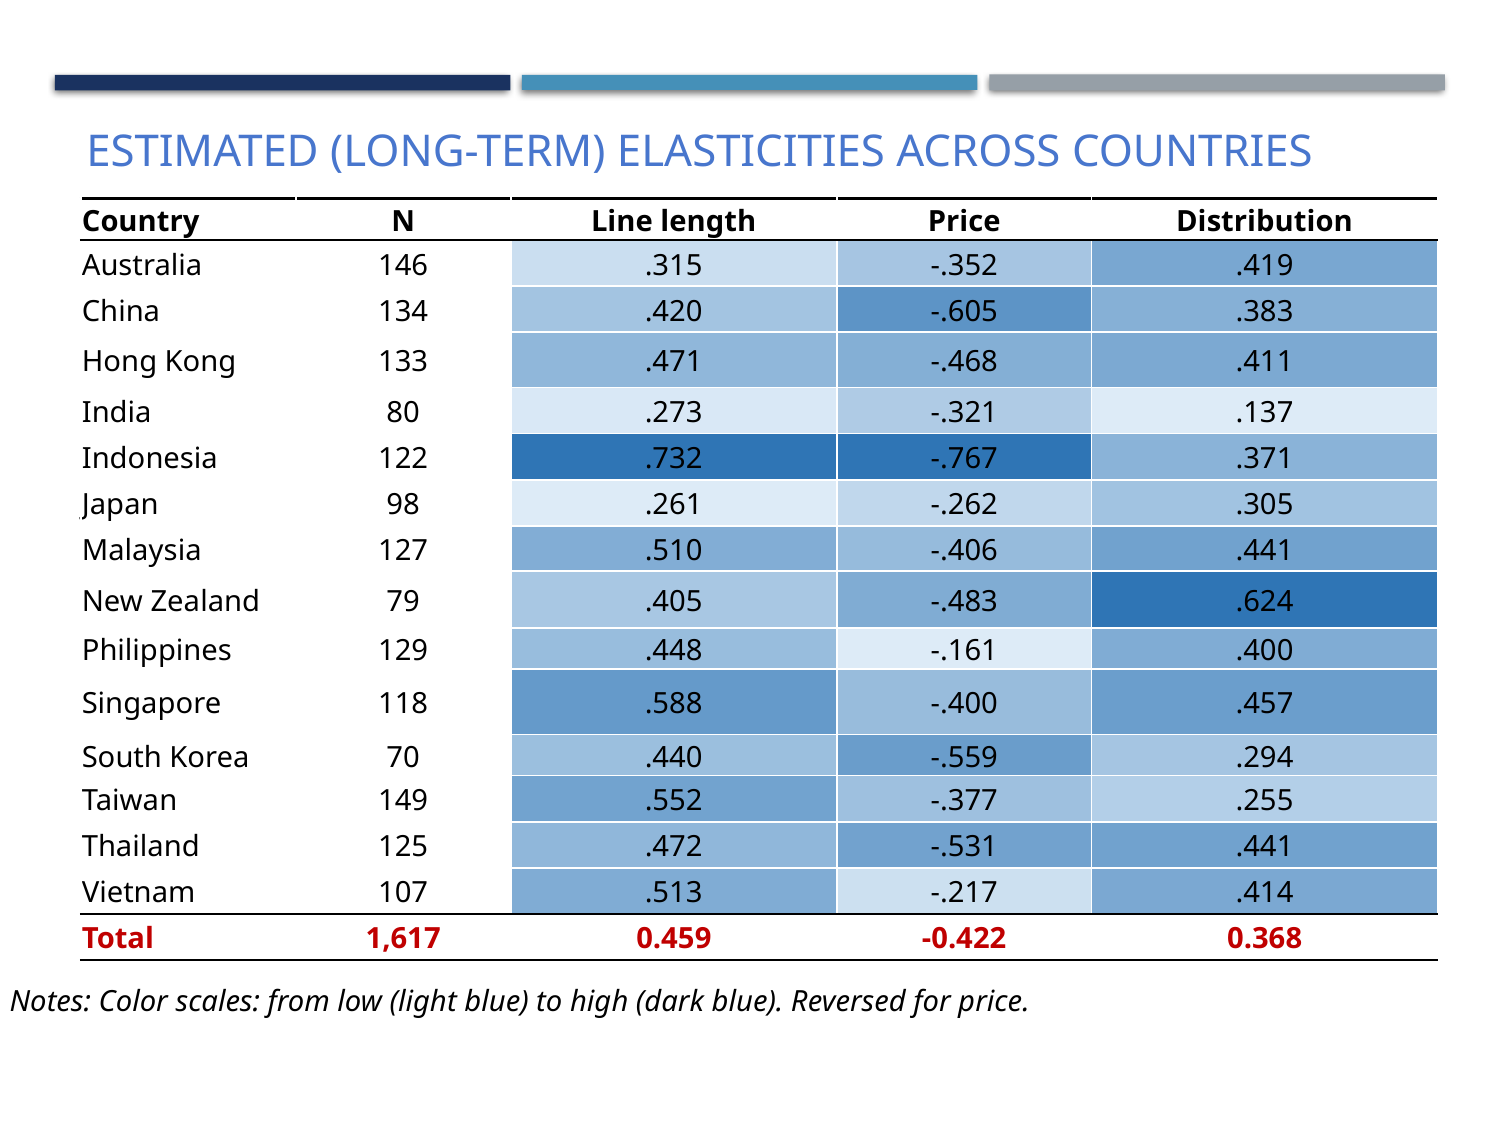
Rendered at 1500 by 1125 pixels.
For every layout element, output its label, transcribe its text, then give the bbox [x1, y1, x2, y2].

table_cell .294 [1092, 735, 1437, 775]
table_cell .400 [1092, 629, 1437, 668]
table_cell 107 [297, 869, 510, 913]
table_cell South Korea [82, 735, 295, 775]
table_cell Taiwan [82, 776, 295, 821]
table_cell -.400 [838, 670, 1091, 734]
table_cell -.559 [838, 735, 1091, 775]
table_cell .448 [512, 629, 836, 668]
table_cell .255 [1092, 776, 1437, 821]
table_header N [297, 200, 510, 239]
table_cell Hong Kong [82, 333, 295, 387]
table_cell 146 [297, 241, 510, 285]
table_cell .588 [512, 670, 836, 734]
table_cell Indonesia [82, 434, 295, 479]
table_cell .315 [512, 241, 836, 285]
table_cell -.321 [838, 388, 1091, 433]
table_cell -.161 [838, 629, 1091, 668]
table_cell .405 [512, 572, 836, 627]
table_cell 133 [297, 333, 510, 387]
table_cell .457 [1092, 670, 1437, 734]
table_cell New Zealand [82, 572, 295, 627]
table_cell India [82, 388, 295, 433]
table_cell -.377 [838, 776, 1091, 821]
table_cell .420 [512, 287, 836, 331]
table_cell -.406 [838, 527, 1091, 570]
table_cell 134 [297, 287, 510, 331]
table_cell 122 [297, 434, 510, 479]
table_cell -.217 [838, 869, 1091, 913]
table_header Country [82, 200, 295, 239]
table_cell .552 [512, 776, 836, 821]
table_cell .732 [512, 434, 836, 479]
table_cell 80 [297, 388, 510, 433]
table_cell .261 [512, 481, 836, 525]
table_cell Total [82, 915, 295, 959]
table_cell China [82, 287, 295, 331]
table_cell Thailand [82, 823, 295, 867]
table_cell 125 [297, 823, 510, 867]
table_cell -.483 [838, 572, 1091, 627]
table_cell .471 [512, 333, 836, 387]
table_cell .305 [1092, 481, 1437, 525]
table_cell -0.422 [838, 915, 1091, 959]
table_cell Japan [82, 481, 295, 525]
table_cell -.767 [838, 434, 1091, 479]
table_cell 127 [297, 527, 510, 570]
table_cell .273 [512, 388, 836, 433]
table_cell .411 [1092, 333, 1437, 387]
table_cell -.352 [838, 241, 1091, 285]
table_cell .440 [512, 735, 836, 775]
table_cell 79 [297, 572, 510, 627]
table_cell 149 [297, 776, 510, 821]
table_cell 98 [297, 481, 510, 525]
table_cell -.605 [838, 287, 1091, 331]
table_cell Singapore [82, 670, 295, 734]
table_cell Philippines [82, 629, 295, 668]
table_cell .472 [512, 823, 836, 867]
table_cell .441 [1092, 823, 1437, 867]
title Estimated (long-term) Elasticities across countries [71, 115, 1429, 311]
table_cell Vietnam [82, 869, 295, 913]
table_cell 118 [297, 670, 510, 734]
text_box Notes: Color scales: from low (light blue) to high (dark blue). Reversed for price. [0, 975, 1054, 1025]
table_cell .441 [1092, 527, 1437, 570]
table_cell -.262 [838, 481, 1091, 525]
table_header Line length [512, 200, 836, 239]
table_cell .510 [512, 527, 836, 570]
table_cell 0.459 [512, 915, 836, 959]
table_cell Malaysia [82, 527, 295, 570]
table_cell .414 [1092, 869, 1437, 913]
table_header Price [838, 200, 1091, 239]
table_cell .419 [1092, 241, 1437, 285]
table_cell .624 [1092, 572, 1437, 627]
table_cell 0.368 [1092, 915, 1437, 959]
table_cell 129 [297, 629, 510, 668]
table_cell 70 [297, 735, 510, 775]
table_header Distribution [1092, 200, 1437, 239]
table_cell .137 [1092, 388, 1437, 433]
table_cell .383 [1092, 287, 1437, 331]
table_cell -.531 [838, 823, 1091, 867]
table_cell .513 [512, 869, 836, 913]
table_cell .371 [1092, 434, 1437, 479]
table_cell Australia [82, 241, 295, 285]
table_cell 1,617 [297, 915, 510, 959]
table_cell -.468 [838, 333, 1091, 387]
